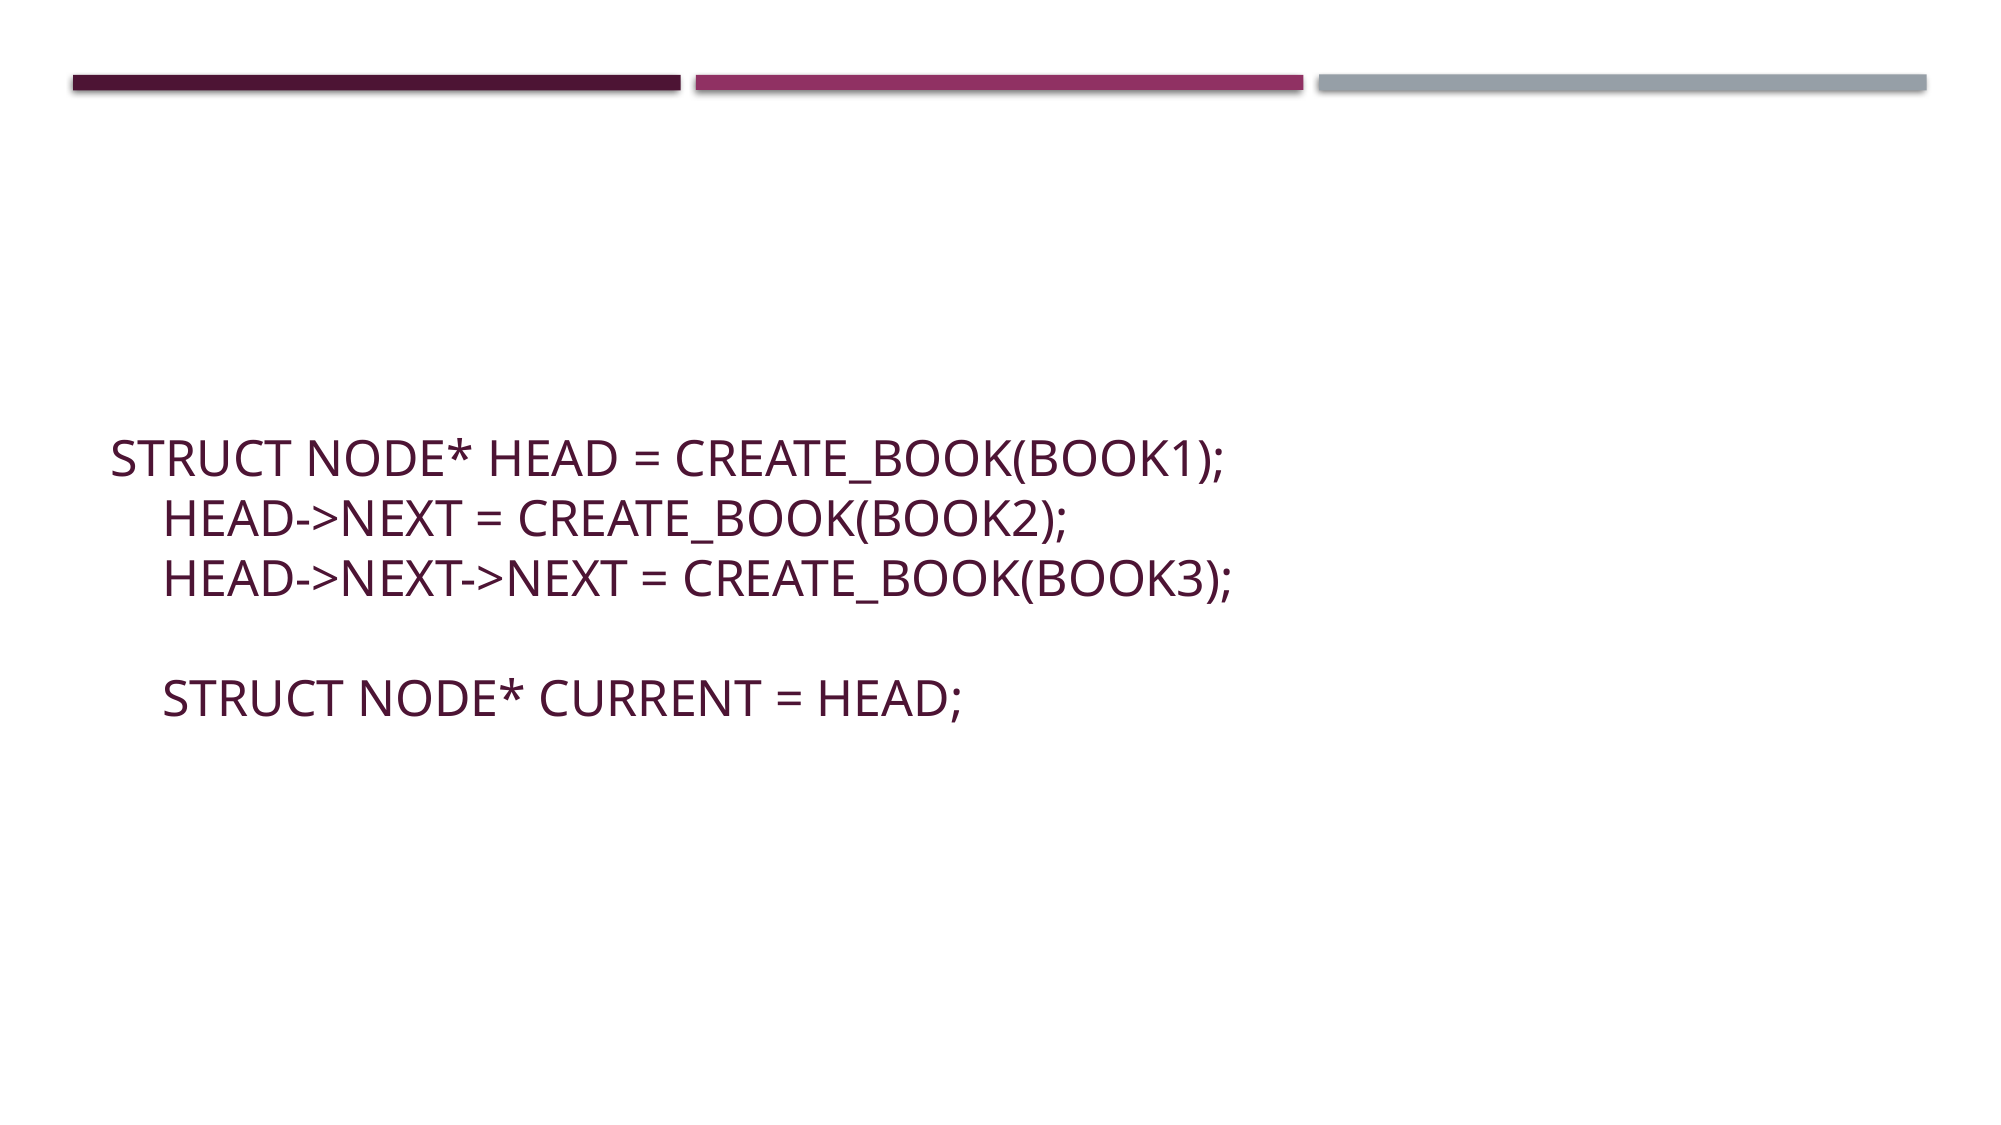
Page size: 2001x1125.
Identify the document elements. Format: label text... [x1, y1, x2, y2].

title struct Node* head = create_book(book1); head->next = create_book(book2); head->next->next = create_book(book3); struct Node* current = head; [95, 271, 1905, 734]
